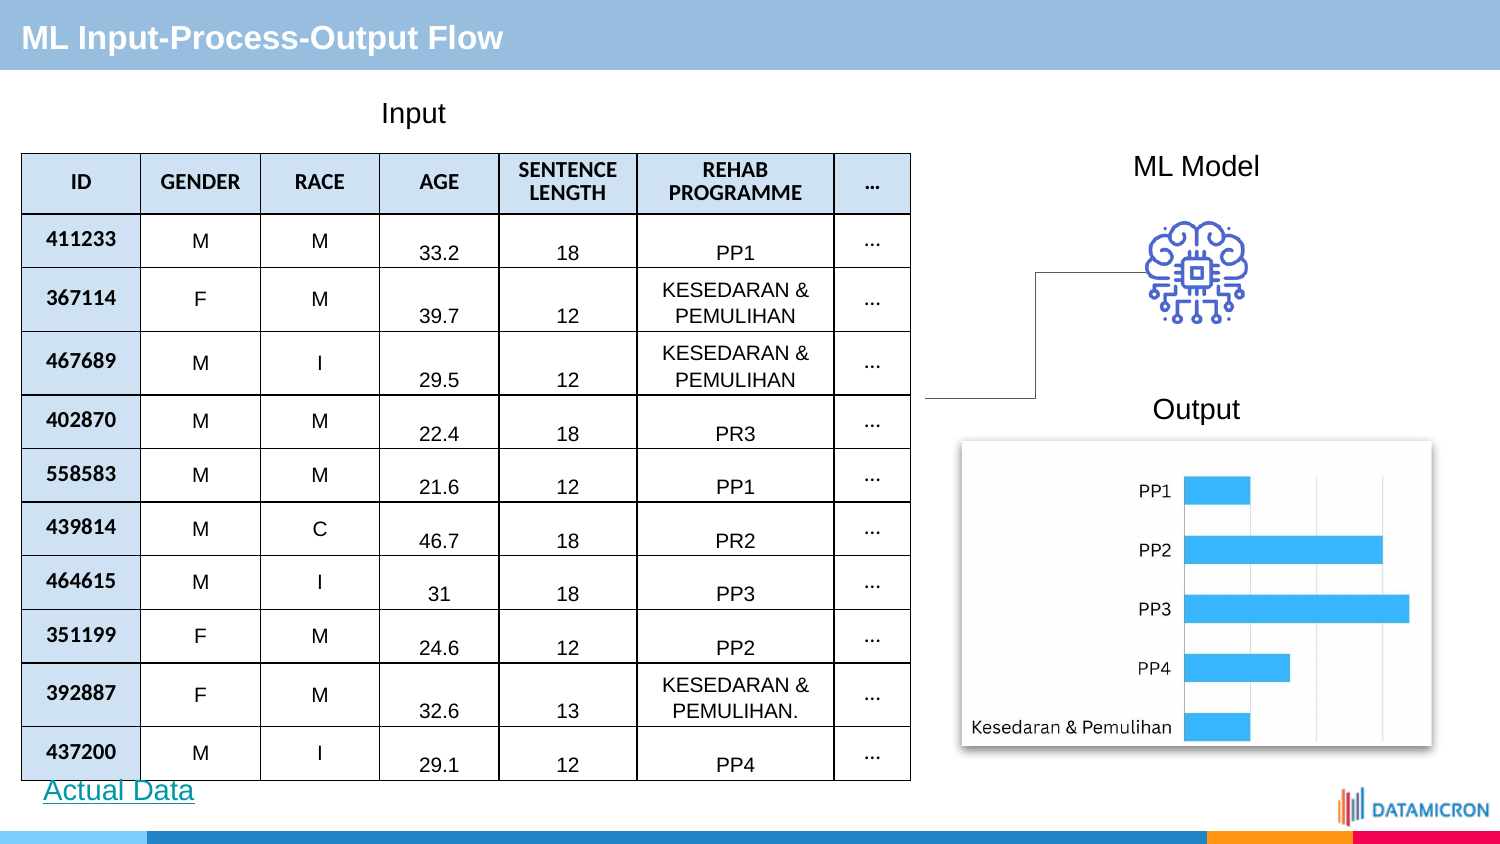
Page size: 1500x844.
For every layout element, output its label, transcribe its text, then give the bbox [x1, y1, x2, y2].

table_cell M [141, 449, 260, 501]
table_cell 22.4 [380, 396, 498, 448]
table_cell 351199 [22, 610, 140, 662]
table_cell F [141, 610, 260, 662]
table_cell 39.7 [380, 268, 498, 331]
picture [0, 781, 1500, 844]
table_header REHAB PROGRAMME [638, 154, 833, 213]
picture [1145, 221, 1248, 324]
table_cell … [835, 396, 910, 448]
table_cell F [141, 664, 260, 726]
table_cell 467689 [22, 332, 140, 394]
table_cell PP1 [638, 215, 833, 267]
table_cell 392887 [22, 664, 140, 726]
table_cell C [261, 503, 379, 555]
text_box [925, 272, 1146, 399]
text_box Output [1108, 375, 1285, 437]
table_cell M [141, 556, 260, 609]
table_cell M [261, 449, 379, 501]
table_cell … [835, 215, 910, 267]
table_cell 13 [500, 664, 636, 726]
table_header GENDER [141, 154, 260, 213]
table_header RACE [261, 154, 379, 213]
table_cell 29.1 [380, 727, 498, 780]
table_cell M [141, 396, 260, 448]
table_cell 12 [500, 727, 636, 780]
picture [961, 441, 1432, 747]
table_cell PP1 [638, 449, 833, 501]
table_cell PP3 [638, 556, 833, 609]
table_cell 12 [500, 449, 636, 501]
table_cell M [261, 610, 379, 662]
table_cell 12 [500, 268, 636, 331]
text_box Actual Data [21, 756, 217, 822]
table_cell PP4 [638, 727, 833, 780]
table_cell … [835, 610, 910, 662]
table_cell 558583 [22, 449, 140, 501]
text_box ML Input-Process-Output Flow [6, 1, 1279, 72]
table_cell M [261, 396, 379, 448]
table_cell … [835, 664, 910, 726]
table_cell … [835, 503, 910, 555]
table_cell 402870 [22, 396, 140, 448]
table_cell … [835, 727, 910, 780]
table_cell 21.6 [380, 449, 498, 501]
table_cell 464615 [22, 556, 140, 609]
table_cell I [261, 727, 379, 780]
table_cell 18 [500, 215, 636, 267]
table_cell M [141, 503, 260, 555]
table_cell 411233 [22, 215, 140, 267]
table_cell M [141, 215, 260, 267]
table_cell 367114 [22, 268, 140, 331]
table_cell … [835, 268, 910, 331]
table_cell M [261, 664, 379, 726]
table_header ID [22, 154, 140, 213]
table_cell 32.6 [380, 664, 498, 726]
table_cell 439814 [22, 503, 140, 555]
text_box Input [325, 79, 502, 145]
table_cell M [141, 727, 260, 780]
table_cell 31 [380, 556, 498, 609]
table_cell KESEDARAN & PEMULIHAN [638, 268, 833, 331]
table_cell … [835, 556, 910, 609]
table_header AGE [380, 154, 498, 213]
table_cell … [835, 332, 910, 394]
table_cell PR2 [638, 503, 833, 555]
table_cell 46.7 [380, 503, 498, 555]
table_cell 24.6 [380, 610, 498, 662]
text_box ML Model [1108, 132, 1285, 198]
table_cell 437200 [22, 727, 140, 756]
table_header … [835, 154, 910, 213]
table_header SENTENCE LENGTH [500, 154, 636, 213]
table_cell I [261, 332, 379, 394]
table_cell PR3 [638, 396, 833, 448]
table_cell M [261, 215, 379, 267]
table_cell … [835, 449, 910, 501]
table_cell 12 [500, 610, 636, 662]
table_cell F [141, 268, 260, 331]
table_cell 18 [500, 396, 636, 448]
table_cell 18 [500, 503, 636, 555]
table_cell 29.5 [380, 332, 498, 394]
table_cell 18 [500, 556, 636, 609]
table_cell KESEDARAN & PEMULIHAN [638, 332, 833, 394]
table_cell I [261, 556, 379, 609]
table_cell 33.2 [380, 215, 498, 267]
picture [0, 0, 1500, 70]
table_cell KESEDARAN & PEMULIHAN. [638, 664, 833, 726]
table_cell M [141, 332, 260, 394]
table_cell M [261, 268, 379, 331]
table_cell 12 [500, 332, 636, 394]
table_cell PP2 [638, 610, 833, 662]
